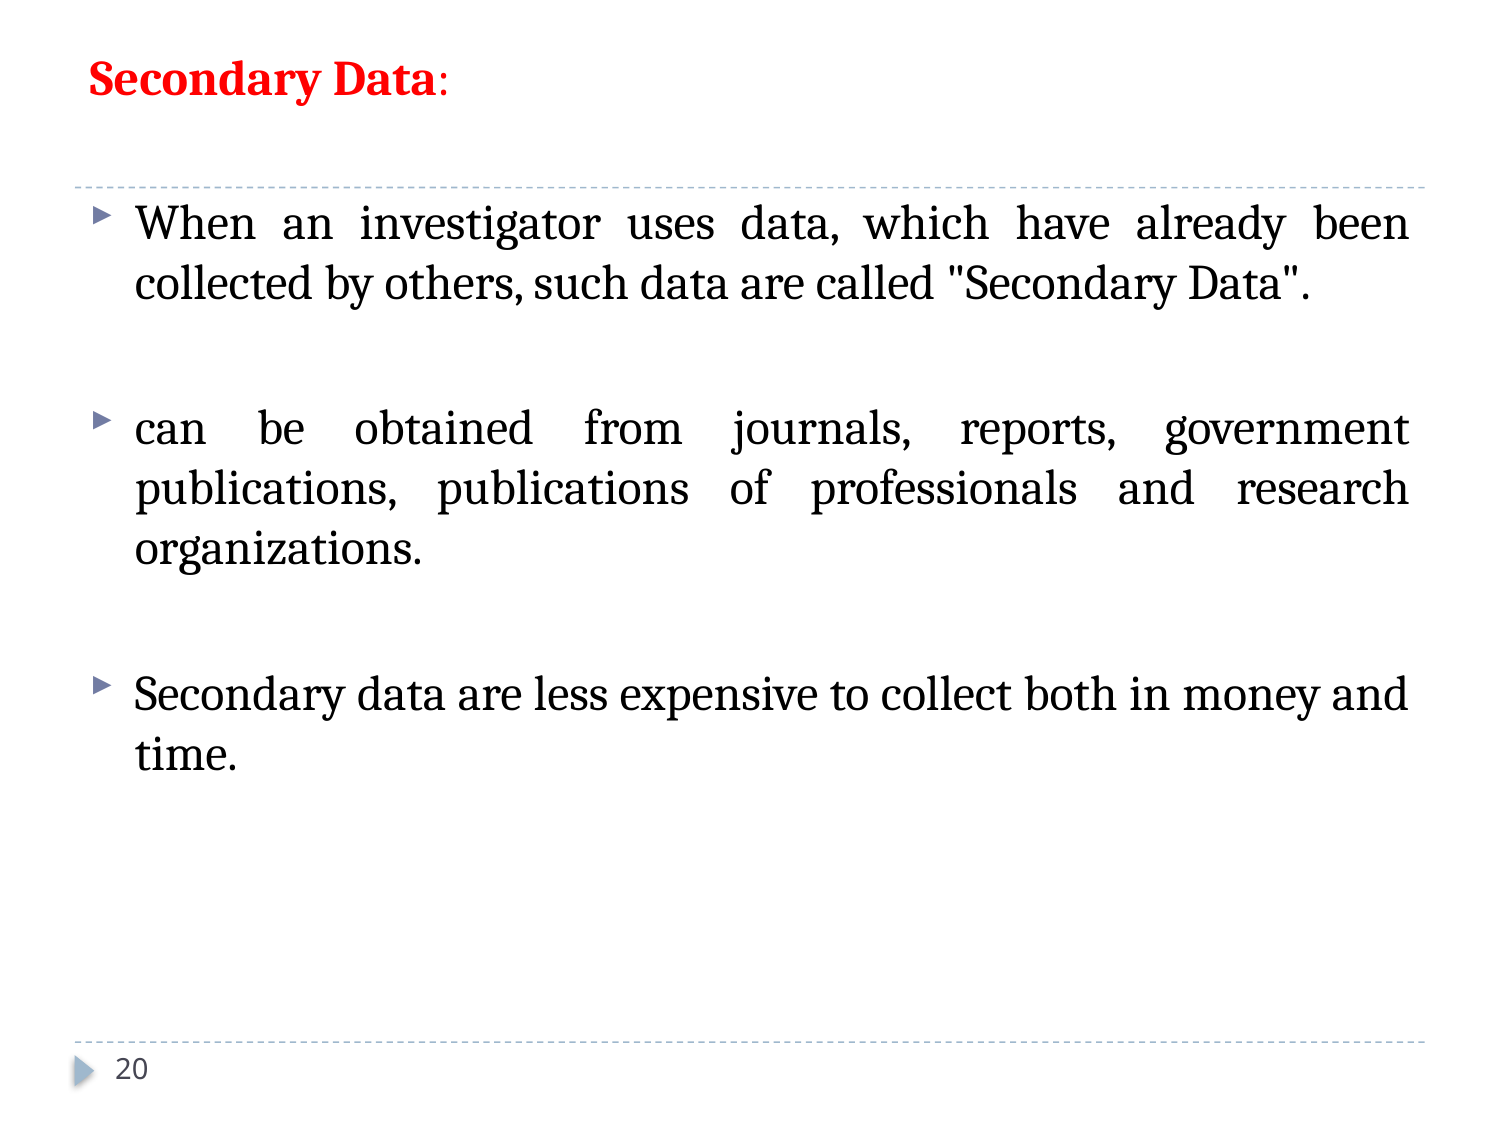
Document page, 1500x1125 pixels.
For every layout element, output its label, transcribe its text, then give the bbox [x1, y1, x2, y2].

slide_number 20 [100, 1075, 426, 1103]
list Secondary Data: When an investigator uses data, which have already been collected by others, such data are called "Secondary Data". can be obtained from journals, reports, government publications, publications of professionals and research organizations. Secondary data are less expensive to collect both in money and time. [75, 37, 1425, 1075]
